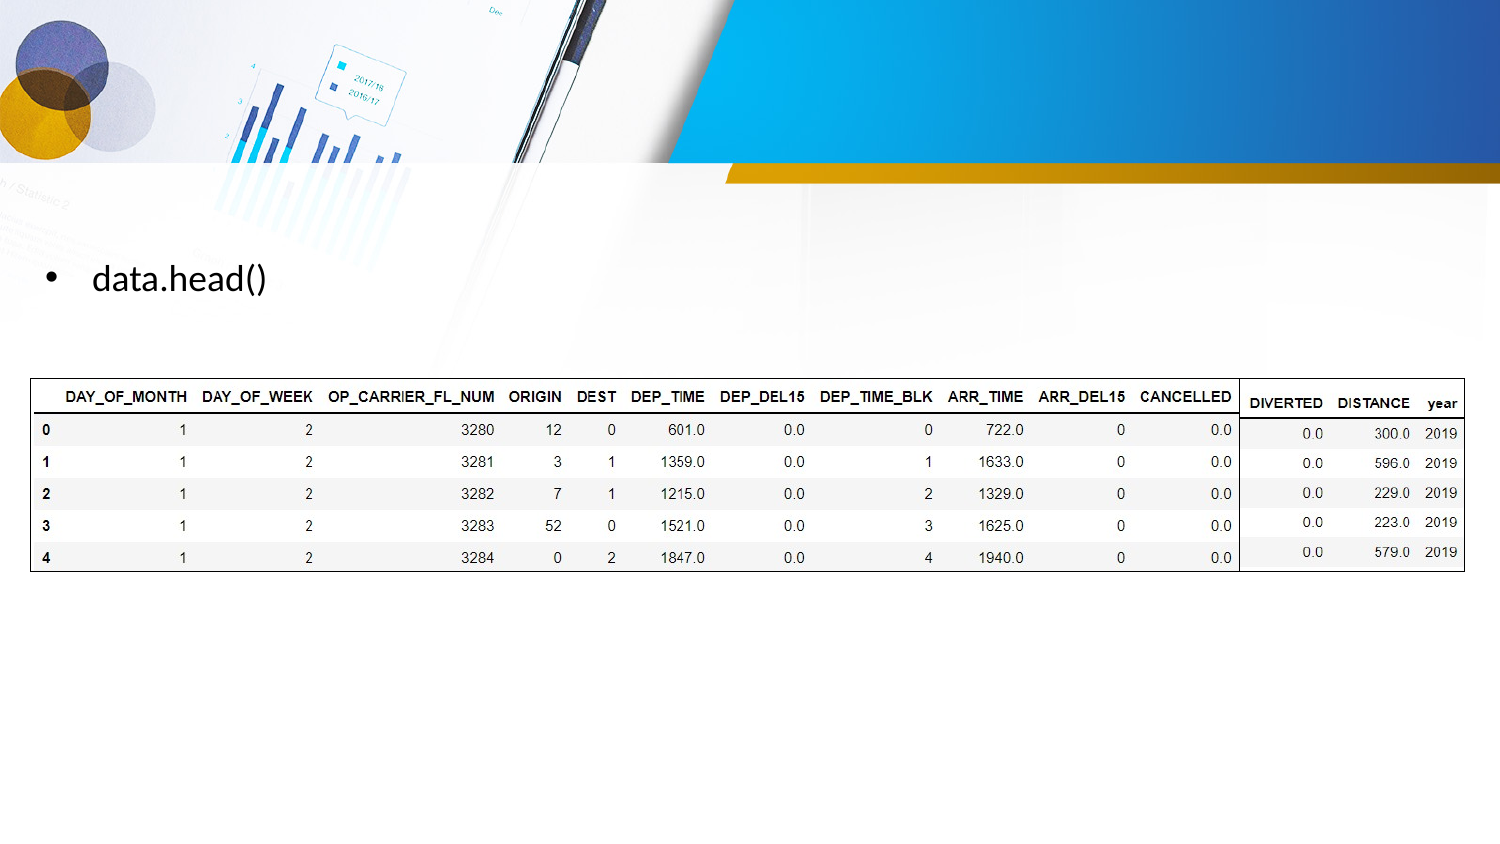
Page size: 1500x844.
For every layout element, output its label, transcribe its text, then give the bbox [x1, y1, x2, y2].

text_box data.head() [30, 246, 331, 307]
picture [0, 0, 1500, 844]
